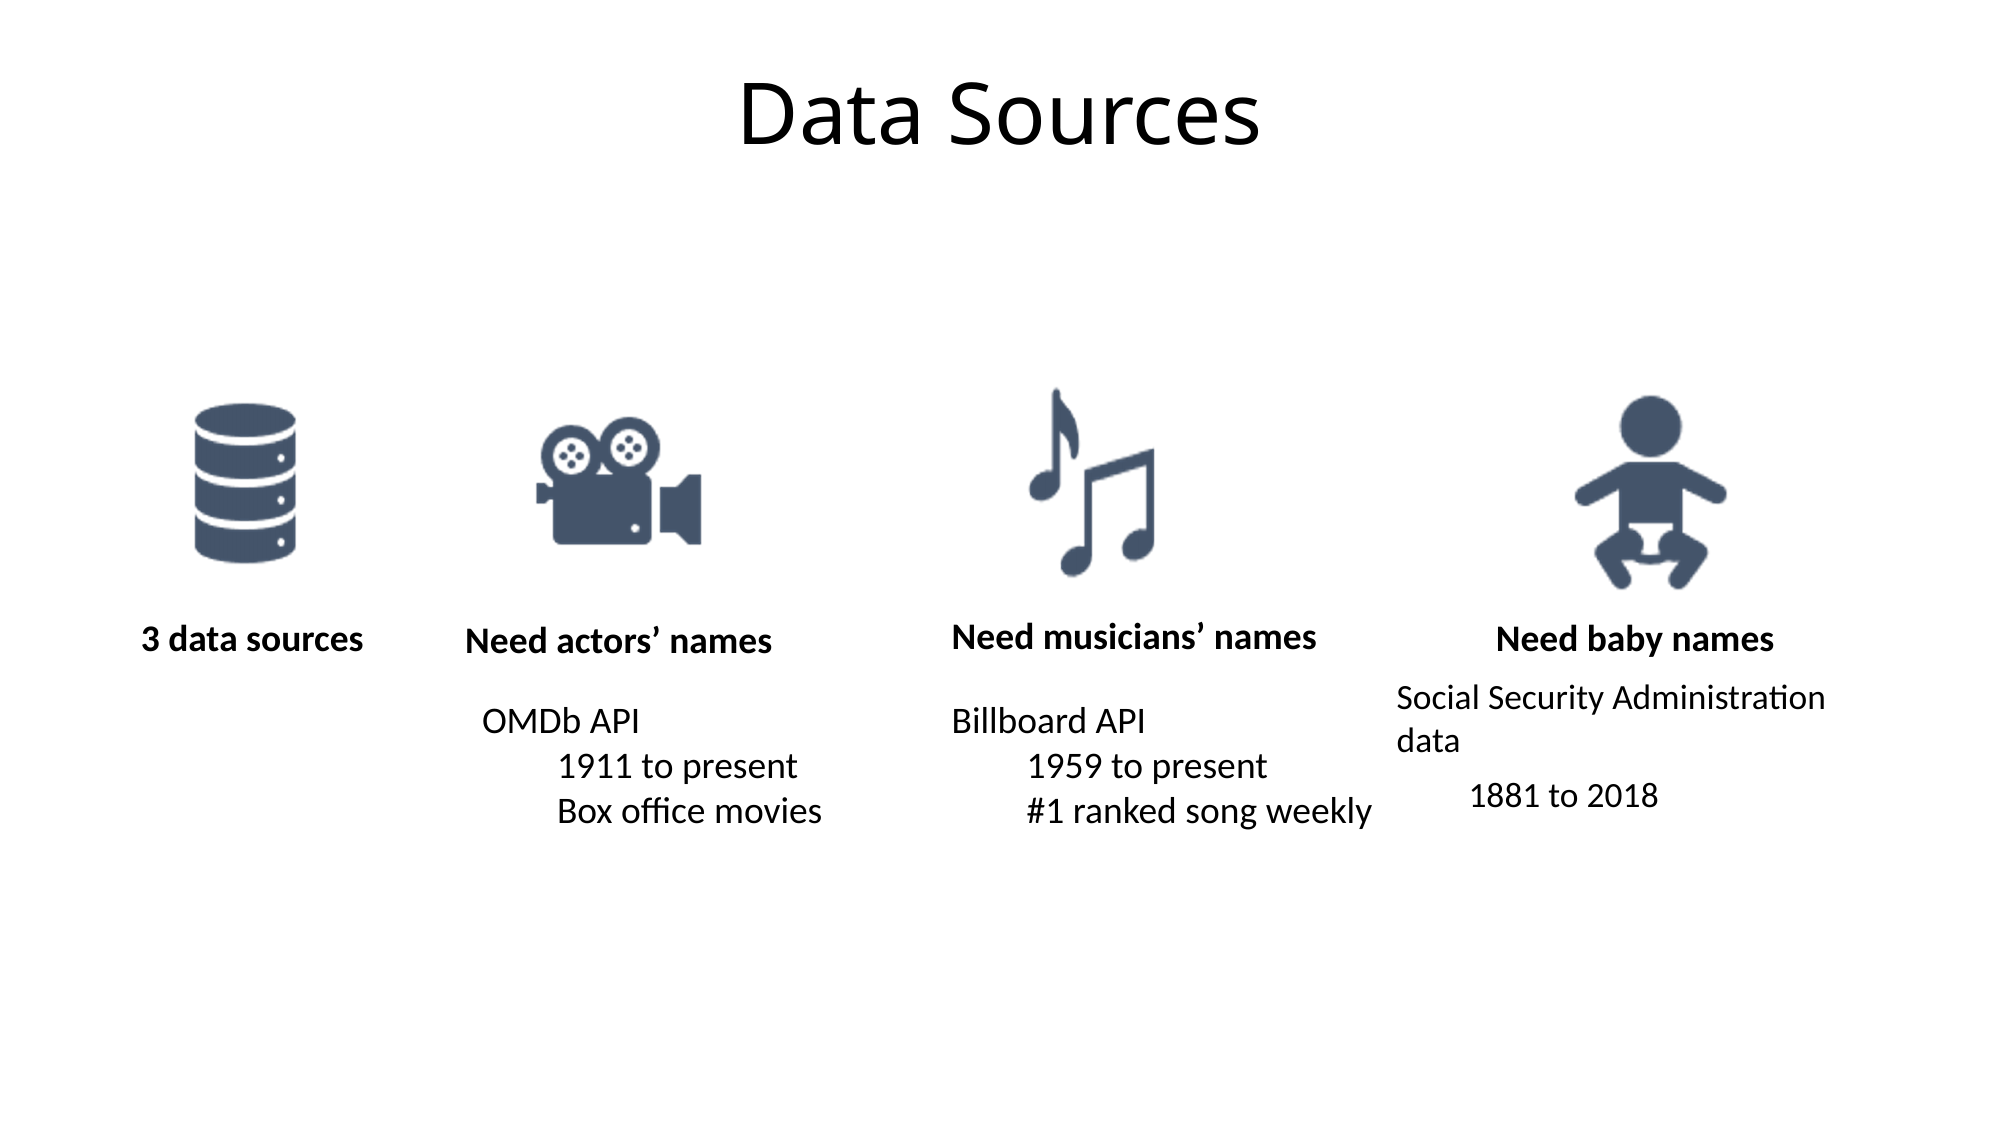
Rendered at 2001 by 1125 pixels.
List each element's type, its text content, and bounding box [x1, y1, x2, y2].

title Data Sources [137, 59, 1863, 257]
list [71, 257, 1919, 1014]
